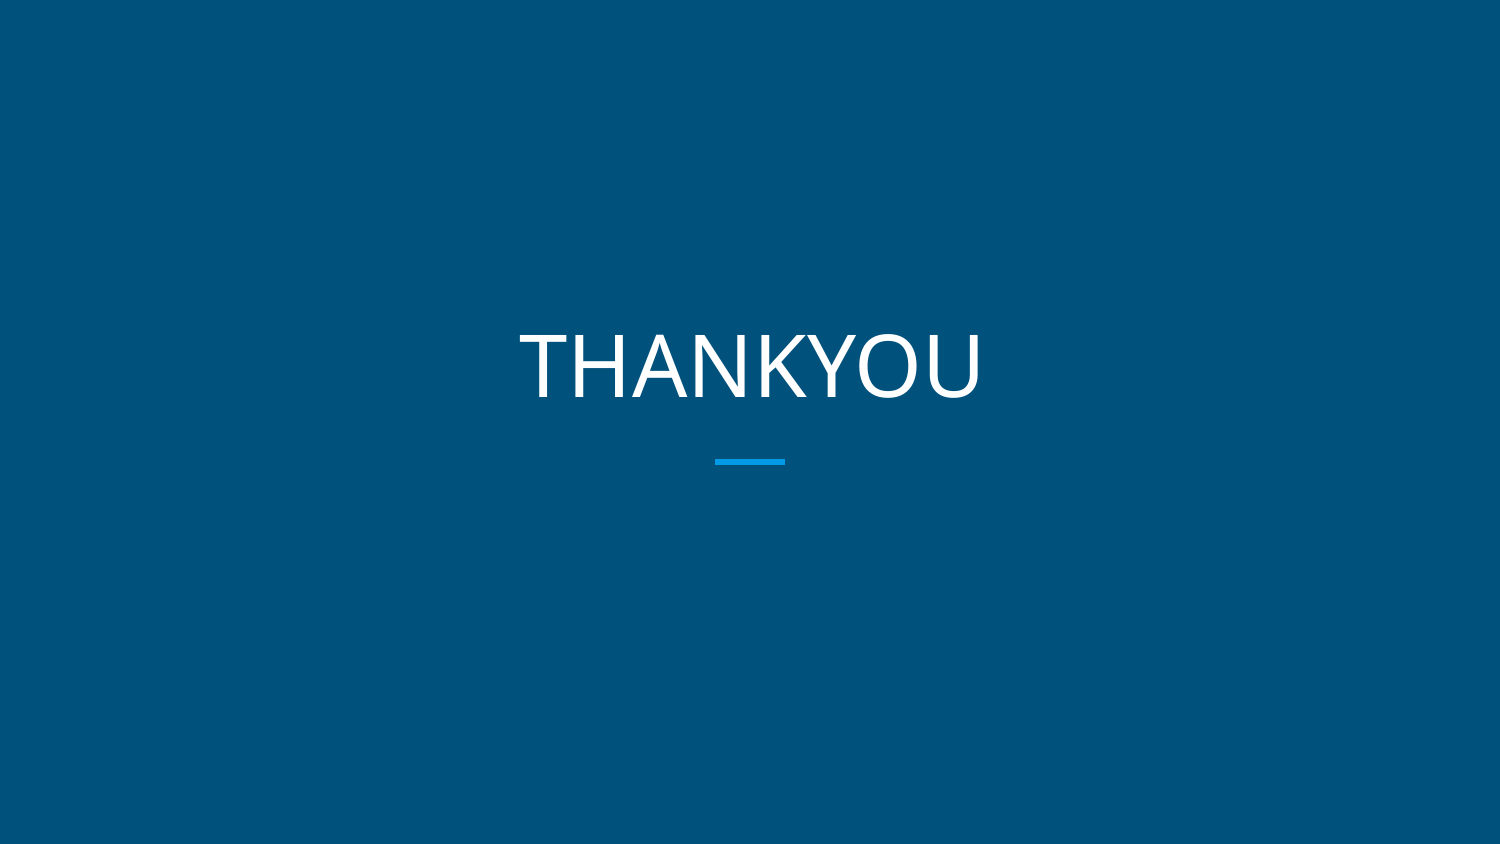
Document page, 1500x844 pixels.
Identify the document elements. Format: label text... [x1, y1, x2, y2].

title THANKYOU [78, 289, 1428, 439]
